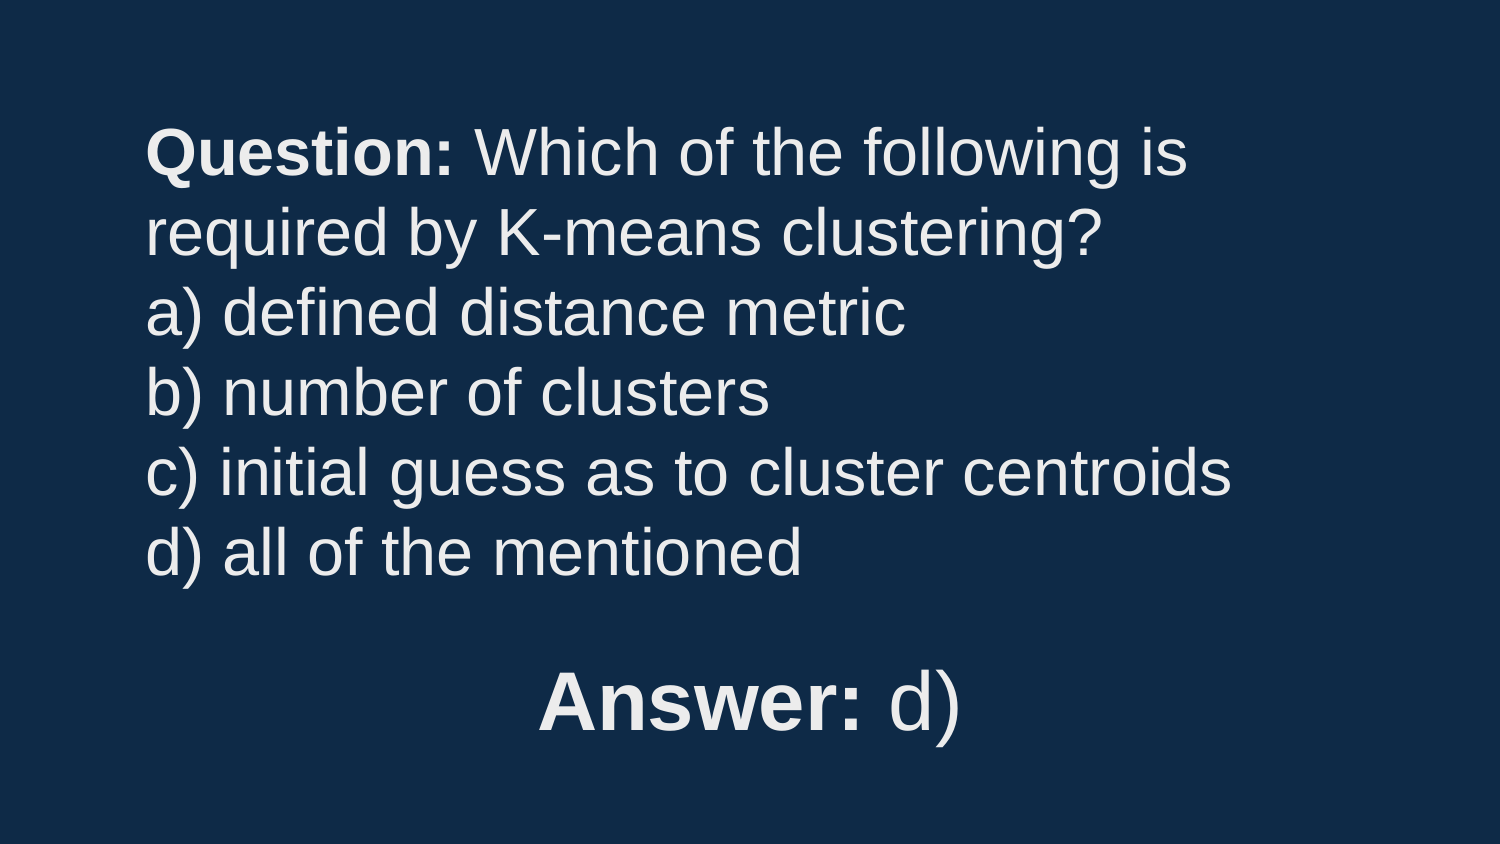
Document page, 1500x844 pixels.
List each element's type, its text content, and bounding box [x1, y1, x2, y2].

title Question: Which of the following is required by K-means clustering? a) defined distance metric b) number of clusters c) initial guess as to cluster centroids d) all of the mentioned [130, 93, 1370, 403]
text_box Answer: d) [130, 632, 1370, 810]
